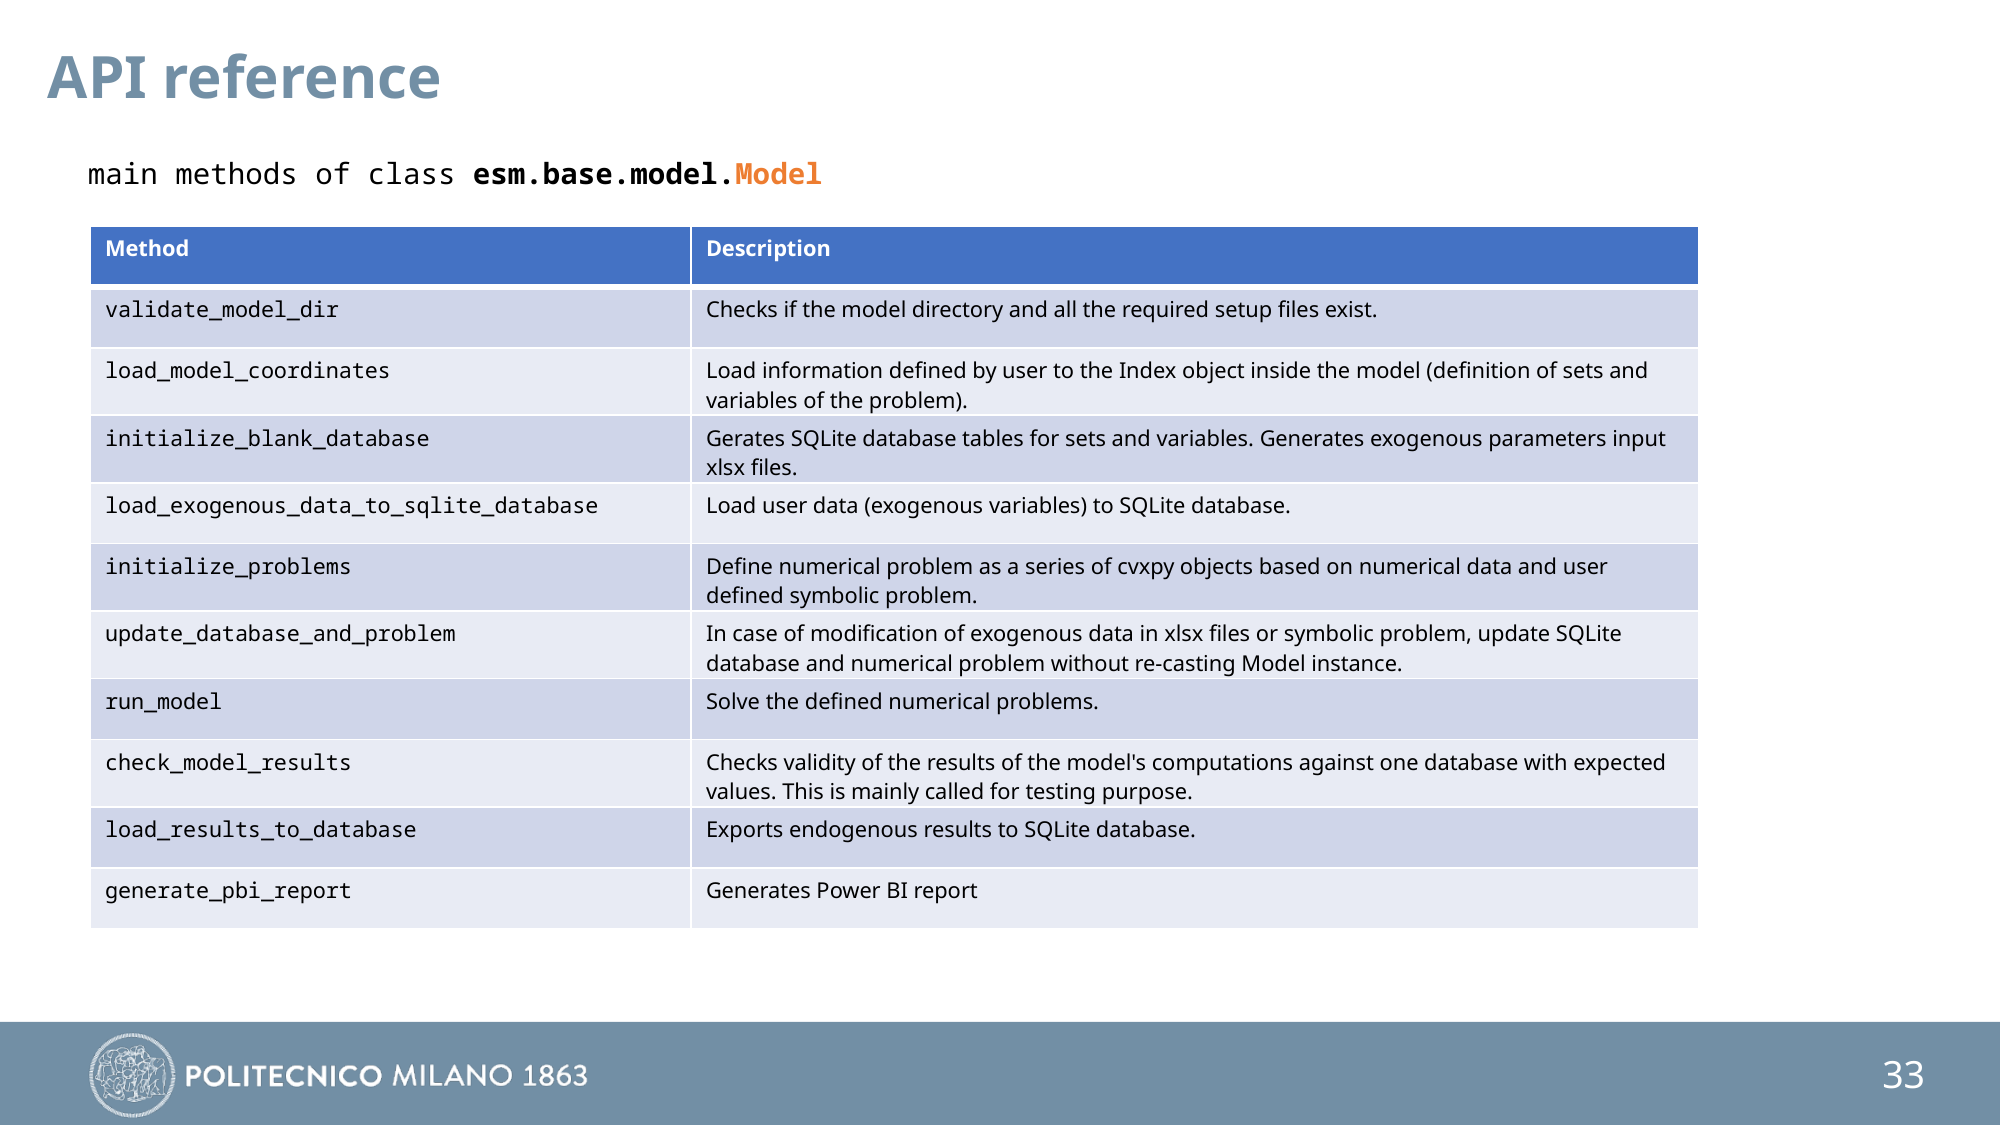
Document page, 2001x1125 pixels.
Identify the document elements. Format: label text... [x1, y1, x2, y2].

table_cell Solve the defined numerical problems. [692, 679, 1698, 739]
table_cell load_exogenous_data_to_sqlite_database [91, 484, 690, 543]
table_cell Gerates SQLite database tables for sets and variables. Generates exogenous parameters input xlsx files. [692, 416, 1698, 482]
table_cell generate_pbi_report [91, 869, 690, 928]
table_cell Checks if the model directory and all the required setup files exist. [692, 290, 1698, 347]
table_cell Checks validity of the results of the model's computations against one database with expected values. This is mainly called for testing purpose. [692, 740, 1698, 806]
table_cell initialize_blank_database [91, 416, 690, 482]
table_cell Load user data (exogenous variables) to SQLite database. [692, 484, 1698, 543]
table_cell check_model_results [91, 740, 690, 806]
table_header Method [91, 227, 690, 284]
table_cell run_model [91, 679, 690, 739]
text_box API reference [33, 33, 642, 118]
table_cell In case of modification of exogenous data in xlsx files or symbolic problem, update SQLite database and numerical problem without re-casting Model instance. [692, 612, 1698, 678]
table_cell load_results_to_database [91, 808, 690, 867]
table_cell Define numerical problem as a series of cvxpy objects based on numerical data and user defined symbolic problem. [692, 544, 1698, 610]
table_cell load_model_coordinates [91, 349, 690, 414]
picture [83, 1027, 595, 1122]
table_cell update_database_and_problem [91, 612, 690, 678]
table_cell Generates Power BI report [692, 869, 1698, 928]
text_box main methods of class esm.base.model.Model [72, 143, 989, 202]
table_cell validate_model_dir [91, 290, 690, 347]
table_cell Load information defined by user to the Index object inside the model (definition of sets and variables of the problem). [692, 349, 1698, 414]
table_header Description [692, 227, 1698, 284]
table_cell Exports endogenous results to SQLite database. [692, 808, 1698, 867]
table_cell initialize_problems [91, 544, 690, 610]
